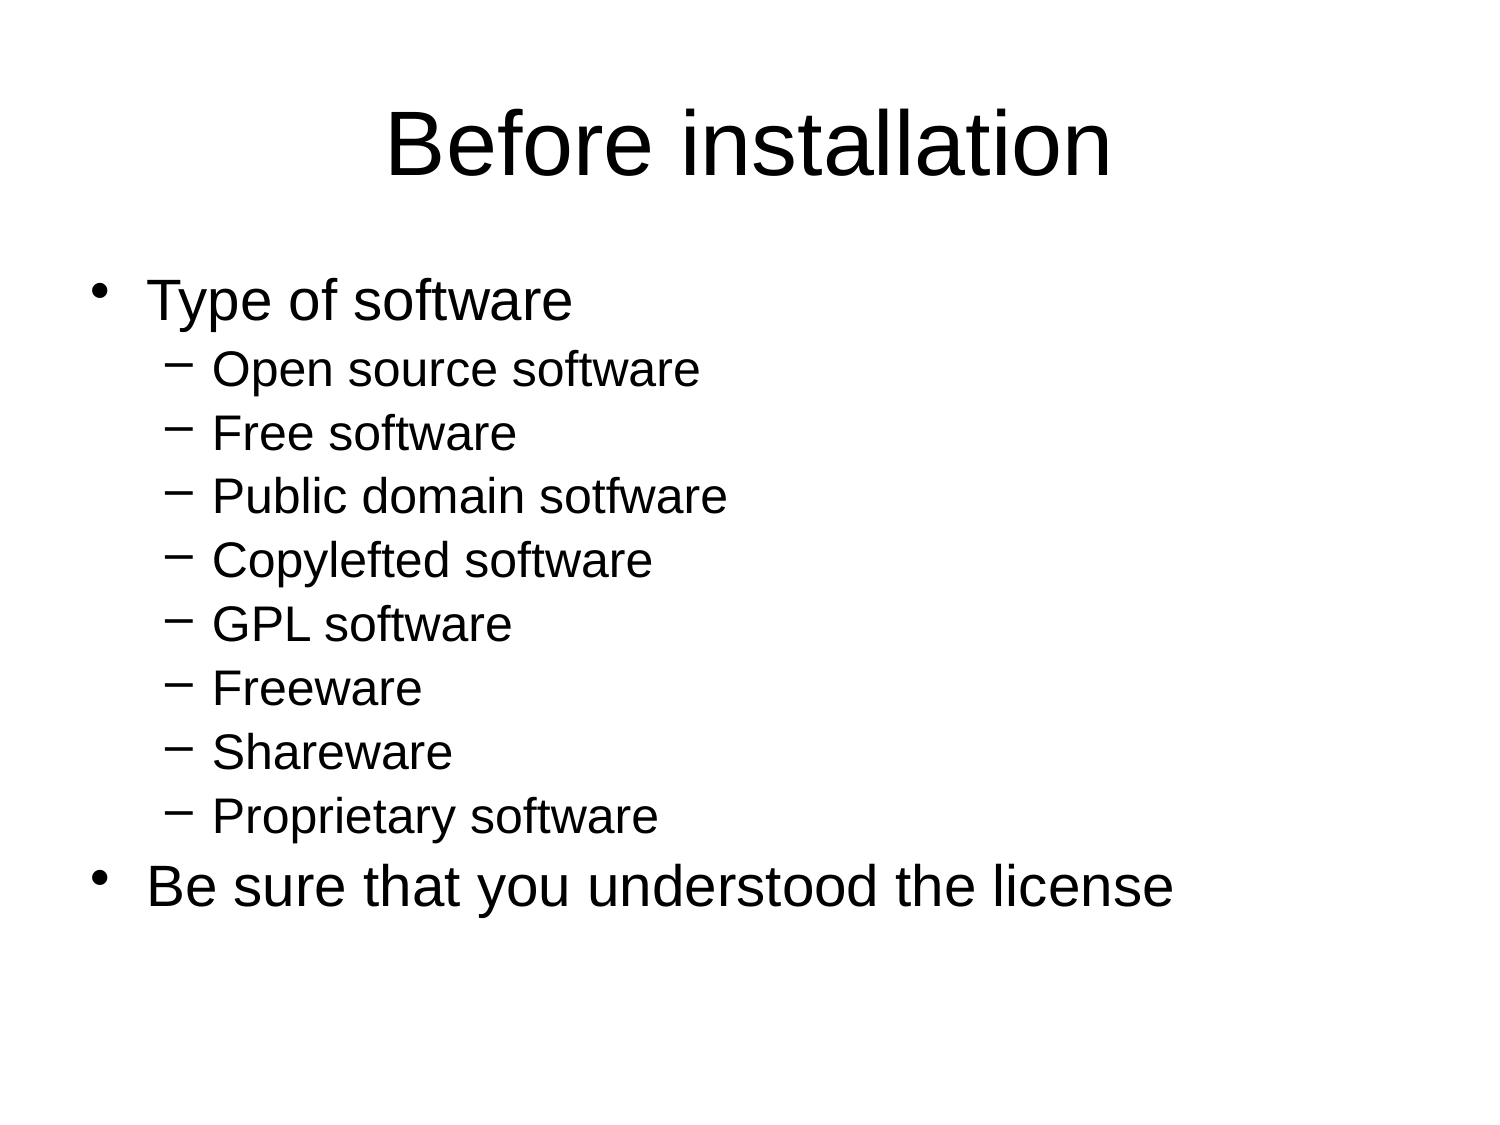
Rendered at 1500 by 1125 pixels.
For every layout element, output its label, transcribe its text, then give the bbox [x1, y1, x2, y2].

title Before installation [74, 44, 1426, 233]
list Type of software Open source software Free software Public domain sotfware Copylefted software GPL software Freeware Shareware Proprietary software Be sure that you understood the license [74, 262, 1426, 1006]
